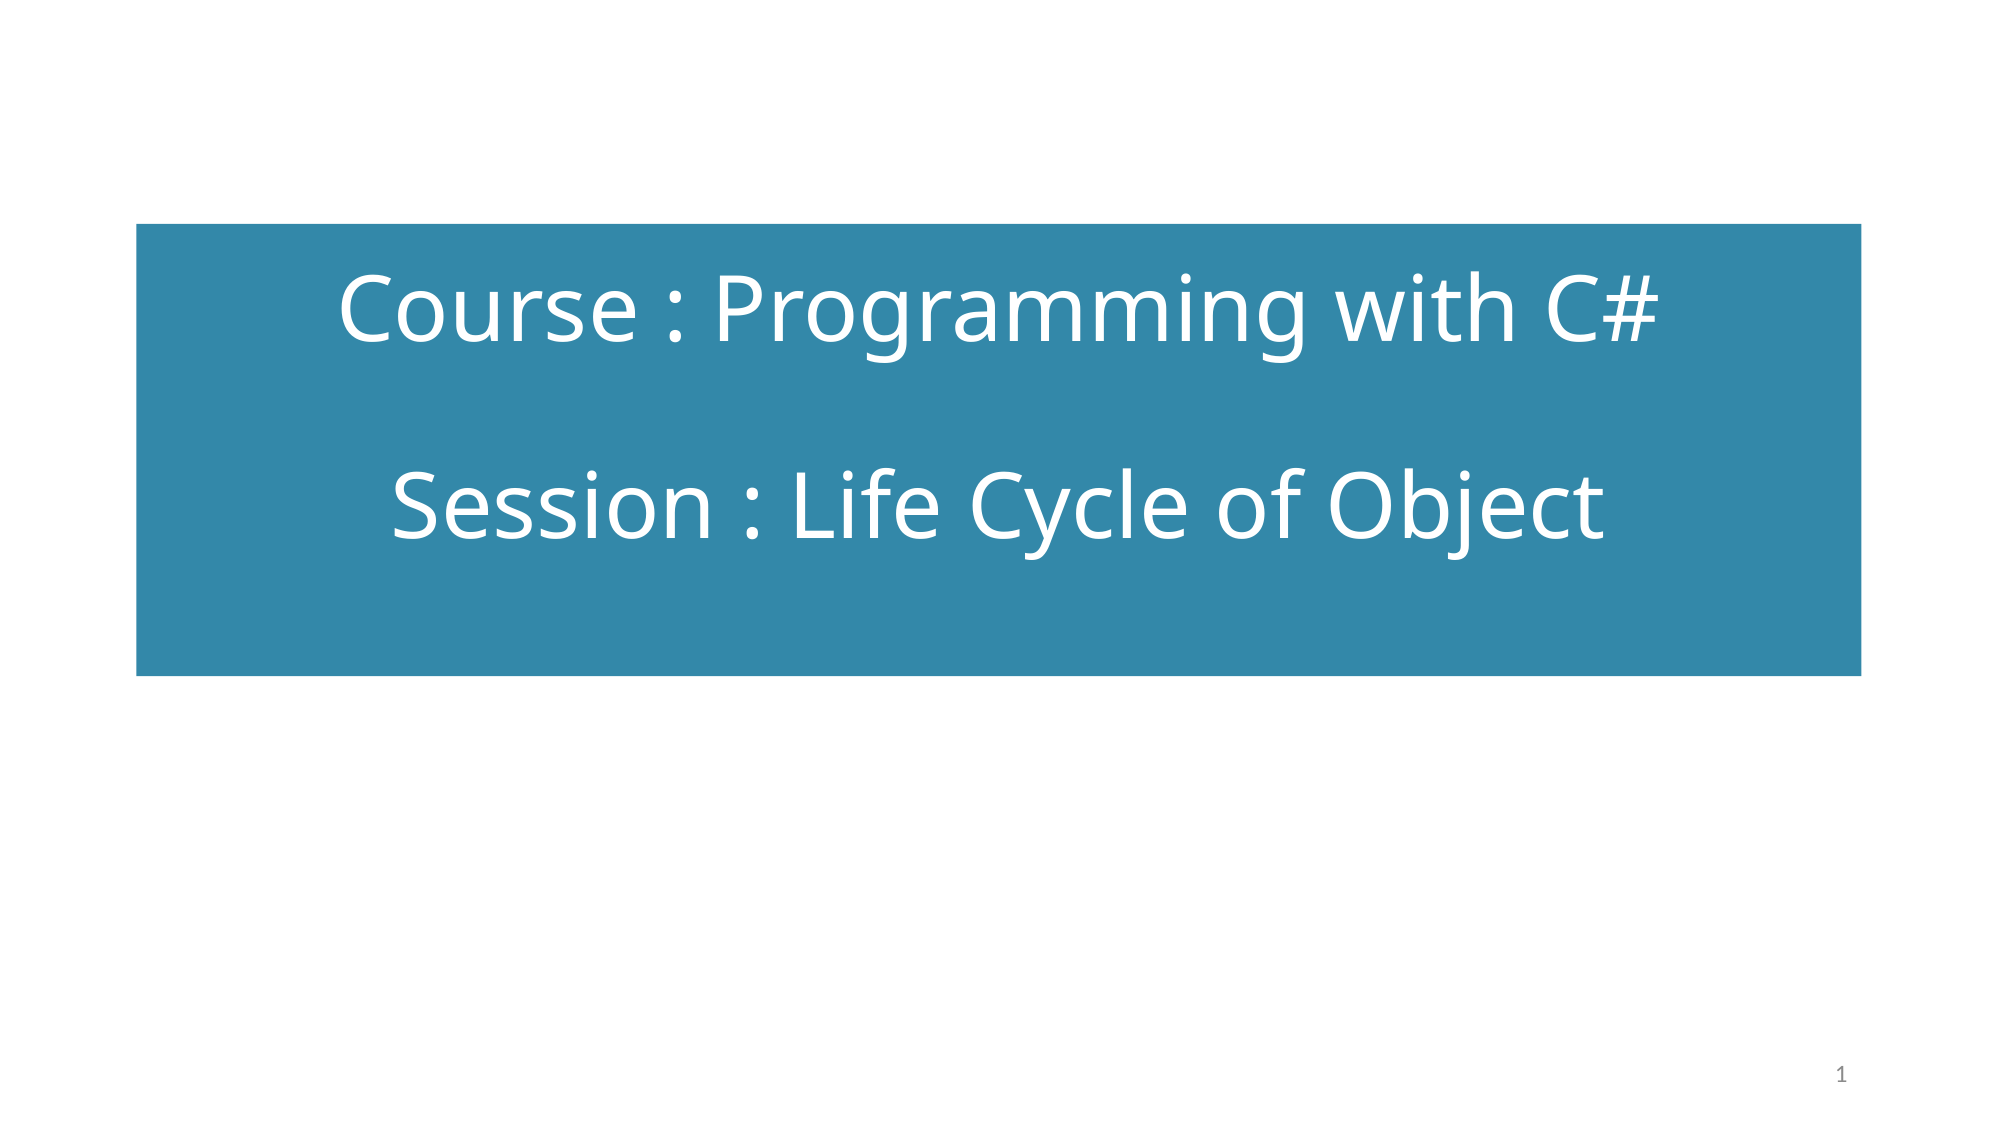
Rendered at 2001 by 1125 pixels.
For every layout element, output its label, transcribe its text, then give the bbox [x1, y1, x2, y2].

slide_number 1 [1412, 1042, 1863, 1103]
title Course : Programming with C# Session : Life Cycle of Object [136, 223, 1862, 677]
